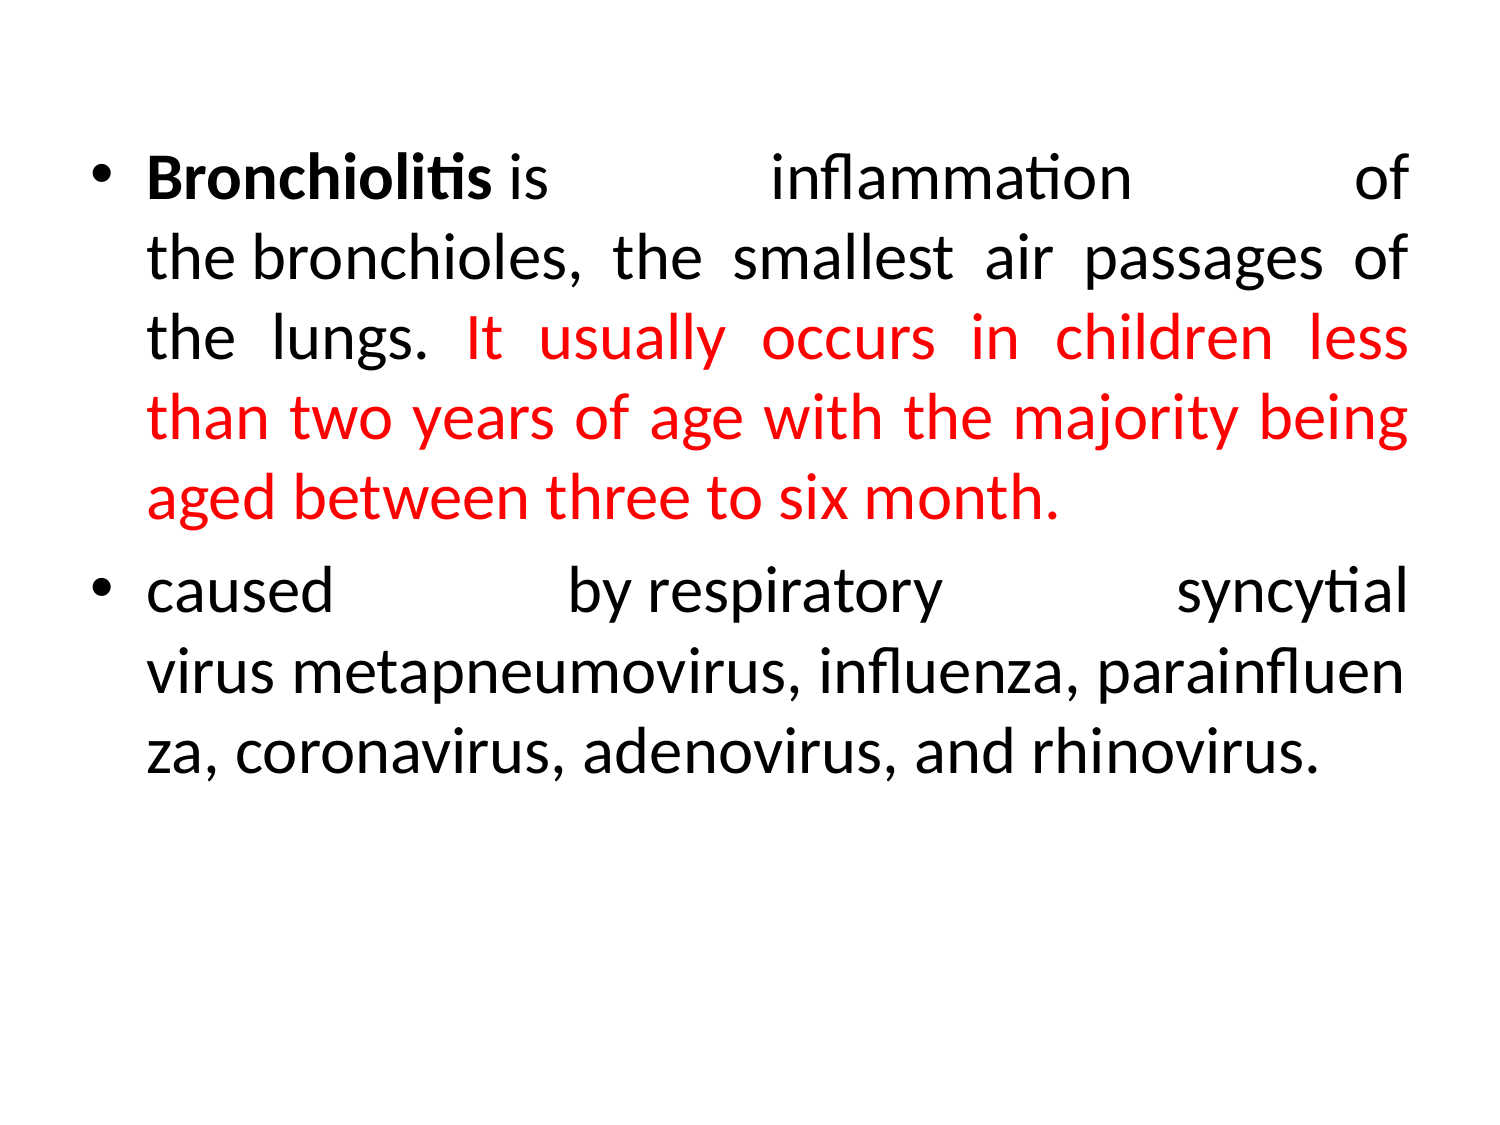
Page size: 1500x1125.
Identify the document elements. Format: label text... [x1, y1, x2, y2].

list Bronchiolitis is inflammation of the bronchioles, the smallest air passages of the lungs. It usually occurs in children less than two years of age with the majority being aged between three to six month. caused by respiratory syncytial virus metapneumovirus, influenza, parainfluenza, coronavirus, adenovirus, and rhinovirus. [75, 125, 1425, 1005]
